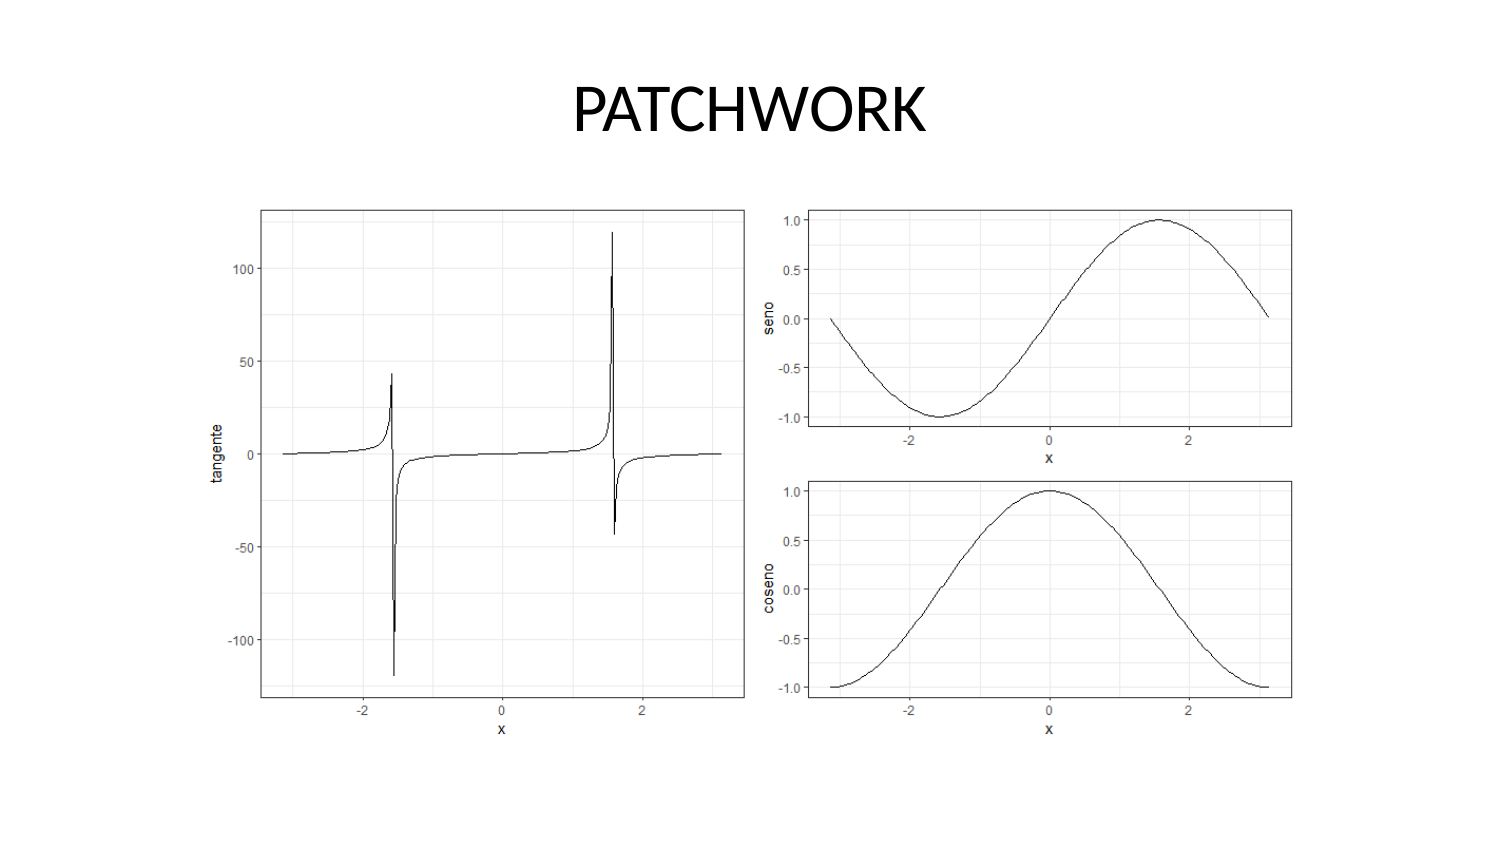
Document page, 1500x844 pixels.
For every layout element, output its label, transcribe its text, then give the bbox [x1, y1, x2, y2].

title PATCHWORK [75, 33, 1425, 175]
picture [193, 195, 1307, 753]
